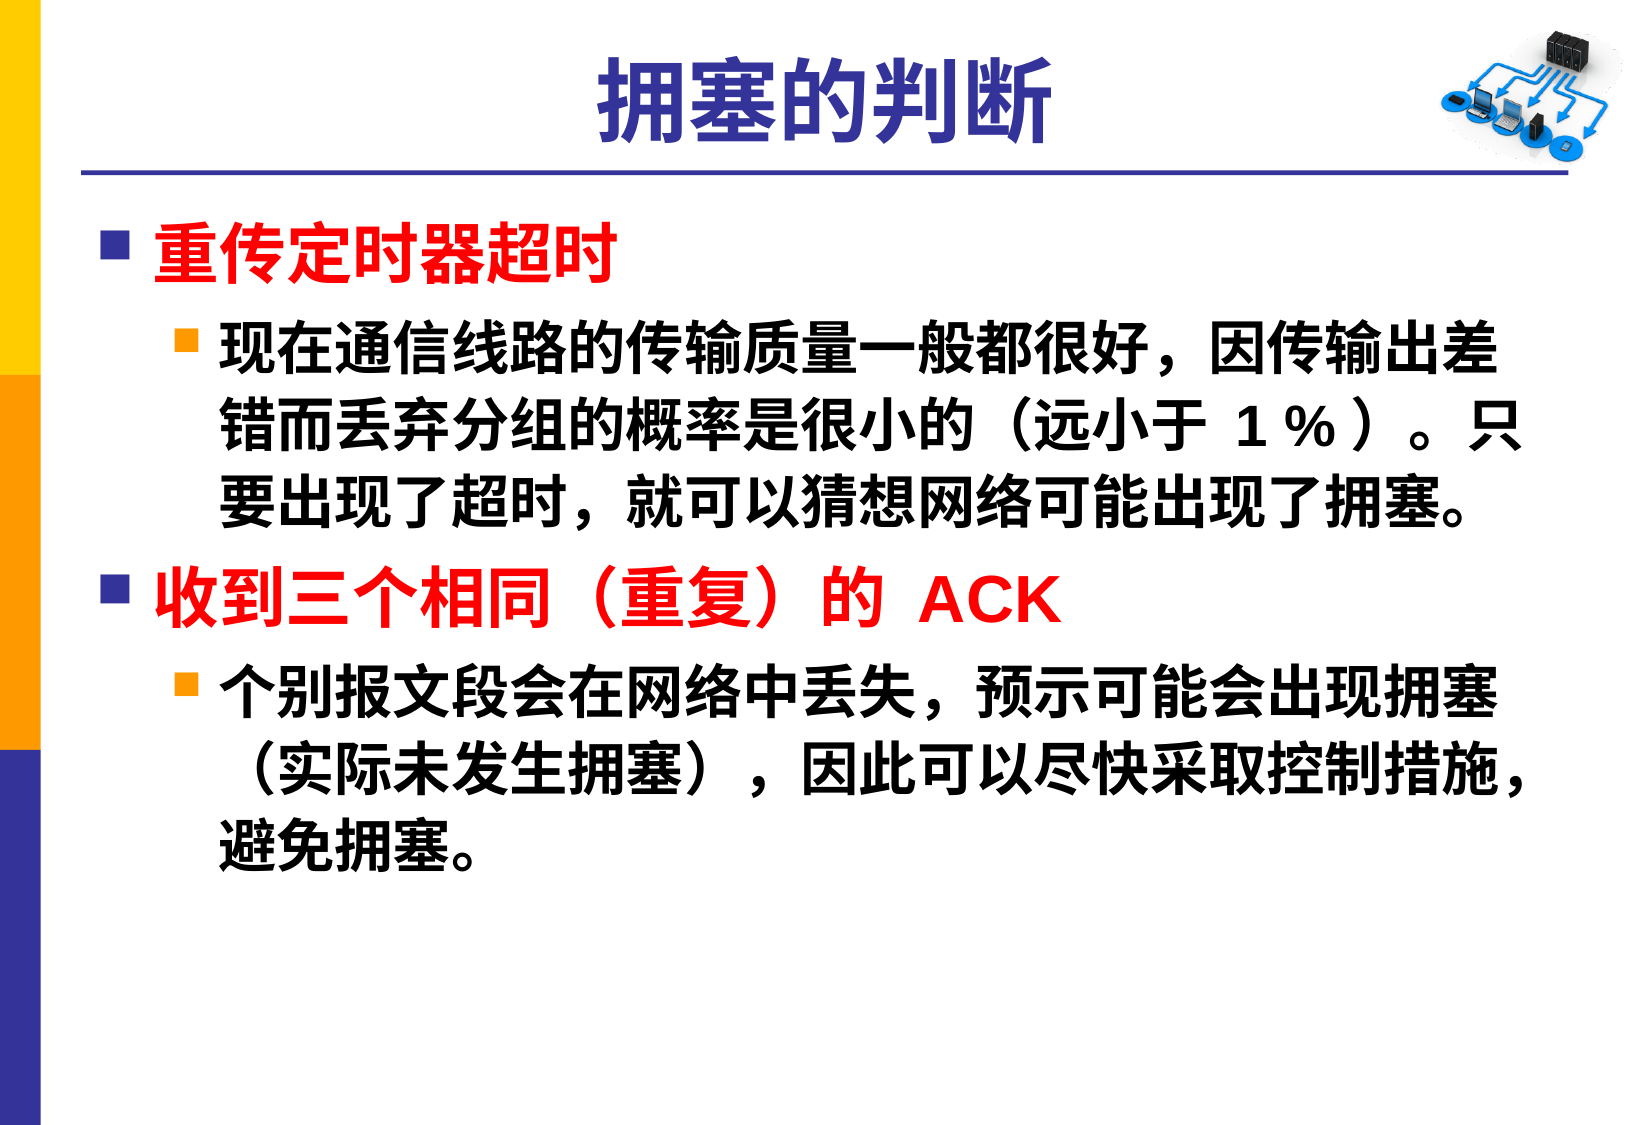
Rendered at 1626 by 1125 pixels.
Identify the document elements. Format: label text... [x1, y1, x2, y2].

list 重传定时器超时 现在通信线路的传输质量一般都很好，因传输出差错而丢弃分组的概率是很小的（远小于 1 %）。只要出现了超时，就可以猜想网络可能出现了拥塞。 收到三个相同（重复）的 ACK 个别报文段会在网络中丢失，预示可能会出现拥塞（实际未发生拥塞），因此可以尽快采取控制措施，避免拥塞。 [81, 196, 1569, 1006]
title 拥塞的判断 [81, 30, 1569, 161]
picture [1438, 30, 1624, 165]
